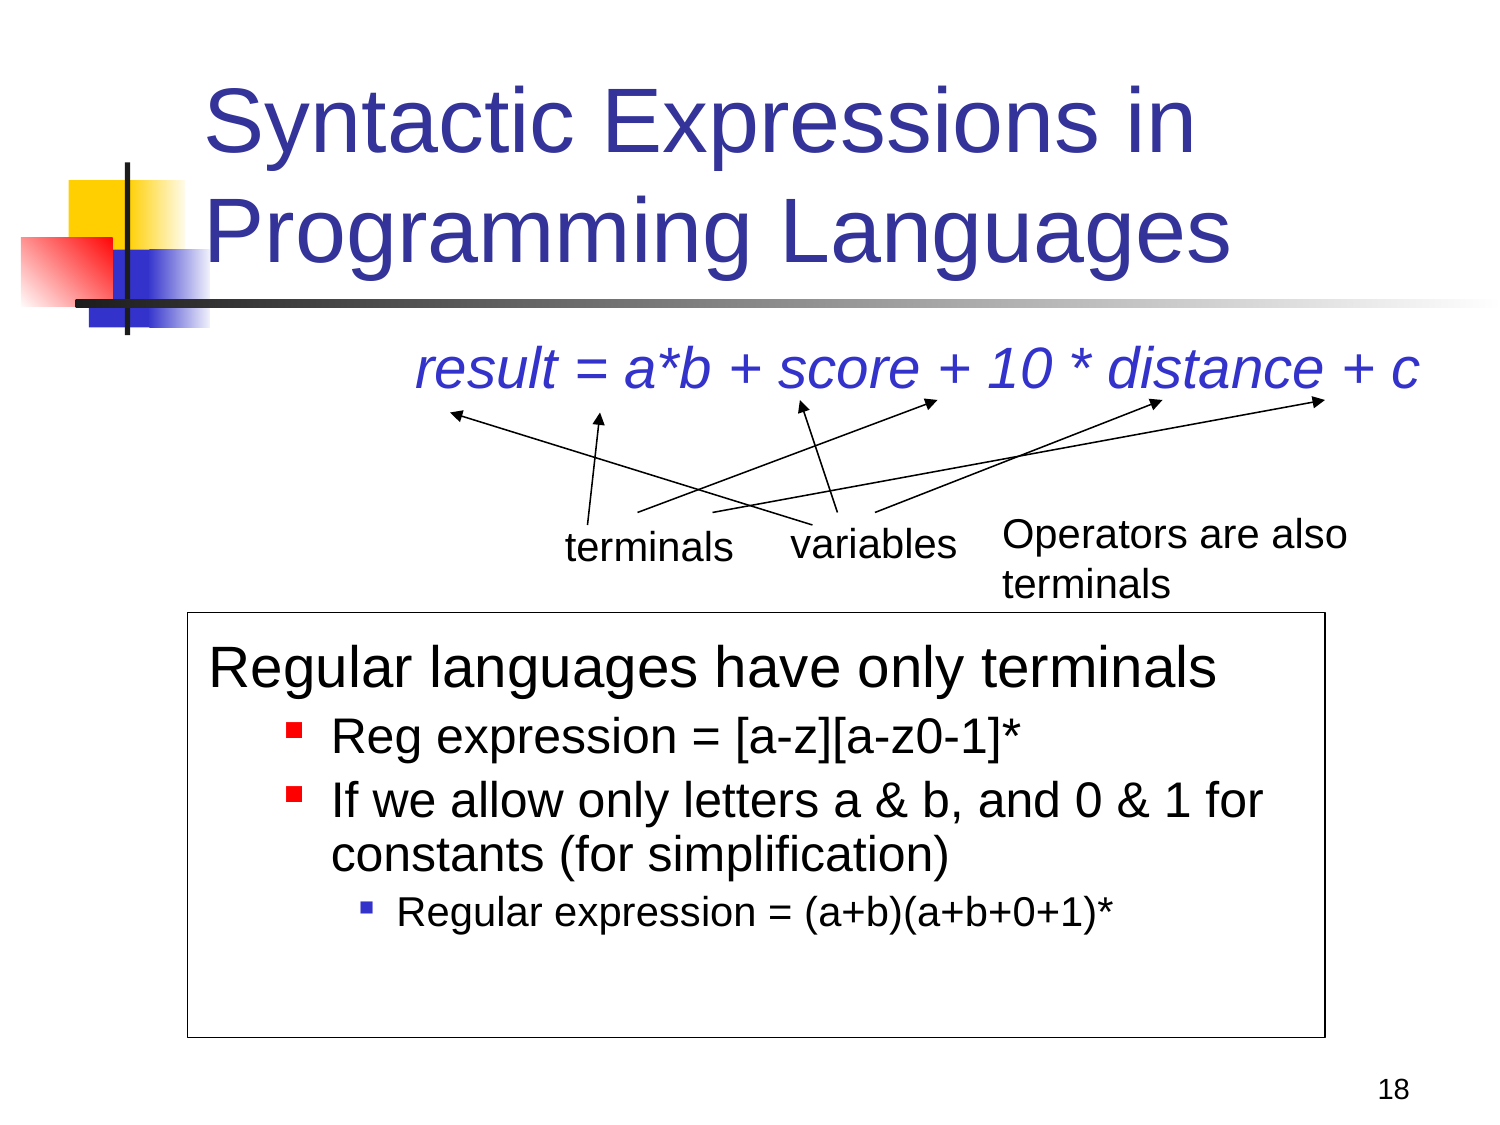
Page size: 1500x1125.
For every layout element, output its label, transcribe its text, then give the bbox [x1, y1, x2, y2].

text_box [187, 612, 1325, 1038]
text_box [874, 398, 1163, 513]
list result = a*b + score + 10 * distance + c Regular languages have only terminals Reg expression = [a-z][a-z0-1]* If we allow only letters a & b, and 0 & 1 for constants (for simplification) Regular expression = (a+b)(a+b+0+1)* [193, 331, 1469, 1006]
text_box [798, 399, 838, 513]
text_box [1023, 396, 1325, 456]
slide_number 18 [1112, 1037, 1426, 1113]
text_box terminals [549, 512, 750, 578]
text_box [592, 412, 605, 457]
title Syntactic Expressions in Programming Languages [188, 101, 1468, 289]
text_box Operators are also terminals [987, 499, 1363, 615]
text_box [450, 410, 813, 526]
text_box variables [775, 509, 973, 575]
text_box [816, 398, 938, 446]
